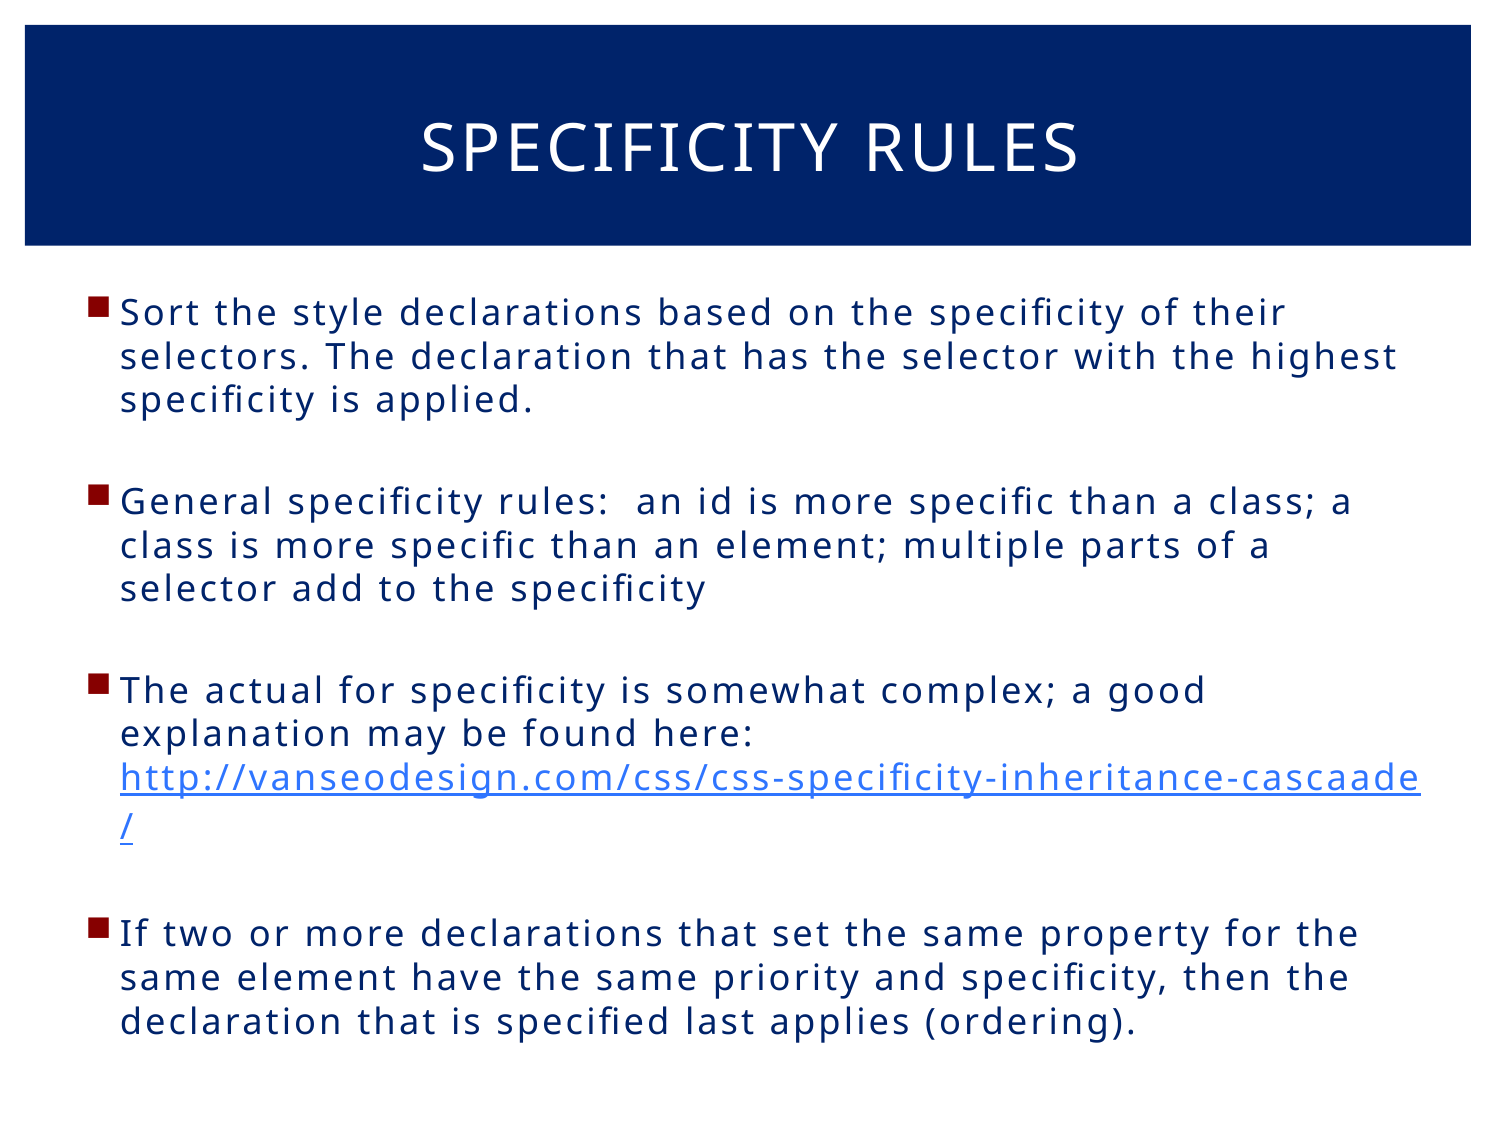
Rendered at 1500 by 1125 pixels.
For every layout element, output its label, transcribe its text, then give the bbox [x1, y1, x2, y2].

list Sort the style declarations based on the specificity of their selectors. The declaration that has the selector with the highest specificity is applied. General specificity rules: an id is more specific than a class; a class is more specific than an element; multiple parts of a selector add to the specificity The actual for specificity is somewhat complex; a good explanation may be found here: http://vanseodesign.com/css/css-specificity-inheritance-cascaade/ If two or more declarations that set the same property for the same element have the same priority and specificity, then the declaration that is specified last applies (ordering). [62, 281, 1442, 1050]
title Specificity rules [62, 58, 1438, 232]
